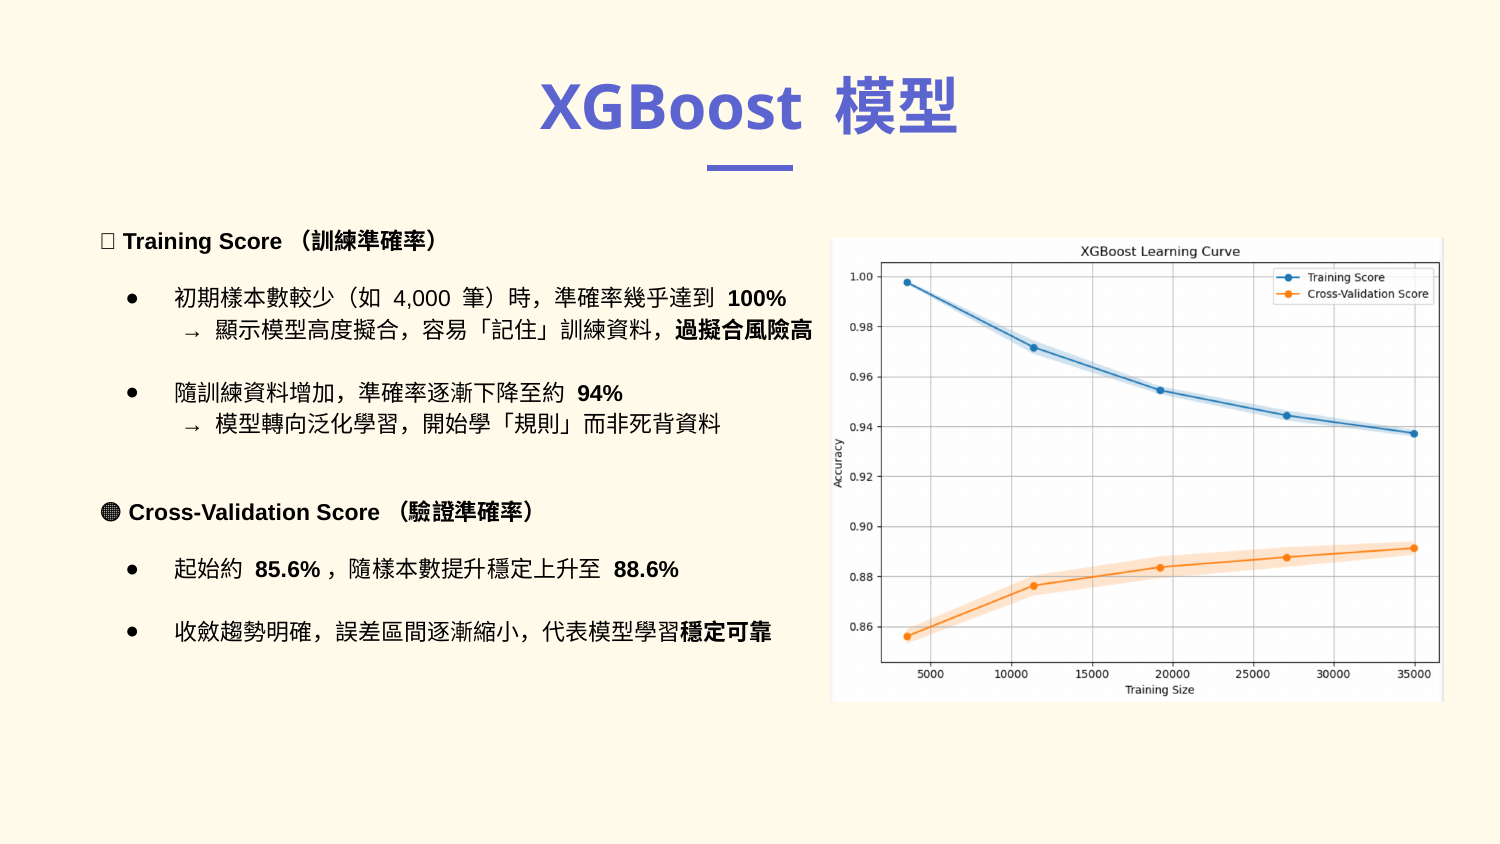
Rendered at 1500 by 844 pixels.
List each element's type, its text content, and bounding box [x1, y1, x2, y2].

list 🔵 Training Score（訓練準確率） 初期樣本數較少（如 4,000 筆）時，準確率幾乎達到 100% → 顯示模型高度擬合，容易「記住」訓練資料，過擬合風險高 隨訓練資料增加，準確率逐漸下降至約 94% → 模型轉向泛化學習，開始學「規則」而非死背資料 🟠 Cross-Validation Score（驗證準確率） 起始約 85.6%，隨樣本數提升穩定上升至 88.6% 收斂趨勢明確，誤差區間逐漸縮小，代表模型學習穩定可靠 [84, 208, 1010, 769]
picture [829, 237, 1444, 703]
title XGBoost 模型 [116, 33, 1383, 157]
